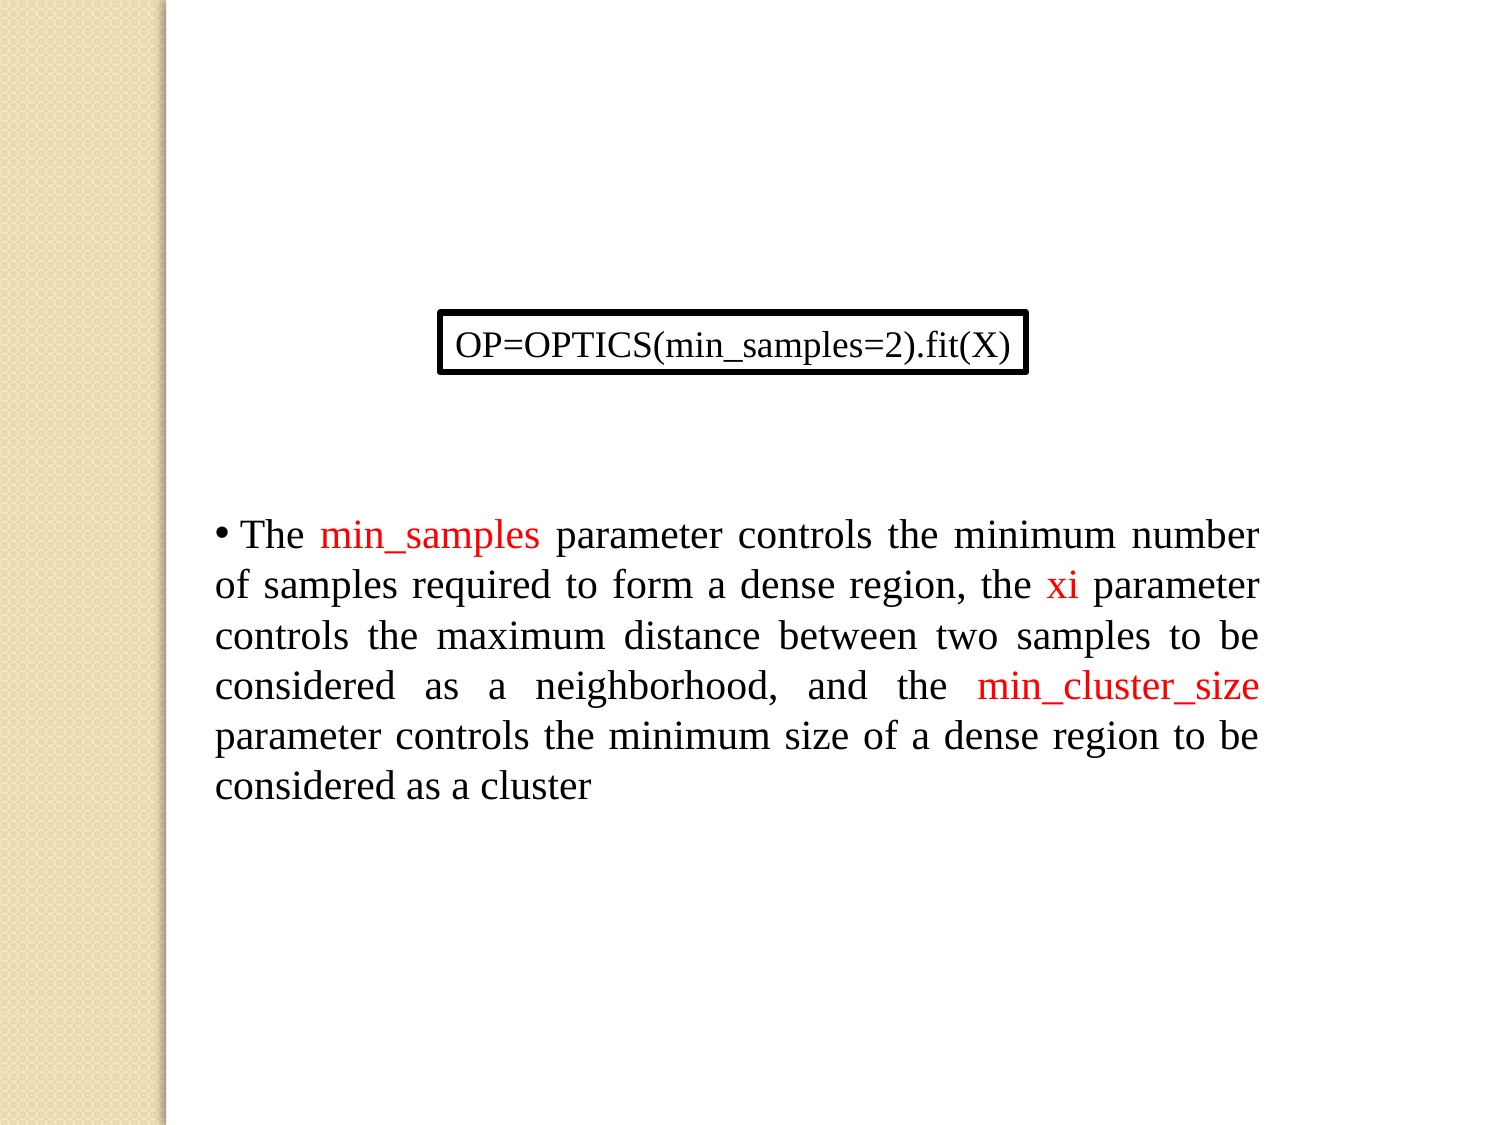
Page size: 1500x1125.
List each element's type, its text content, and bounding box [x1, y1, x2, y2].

text_box OP=OPTICS(min_samples=2).fit(X) [440, 312, 1027, 373]
text_box The min_samples parameter controls the minimum number of samples required to form a dense region, the xi parameter controls the maximum distance between two samples to be considered as a neighborhood, and the min_cluster_size parameter controls the minimum size of a dense region to be considered as a cluster [200, 499, 1275, 815]
